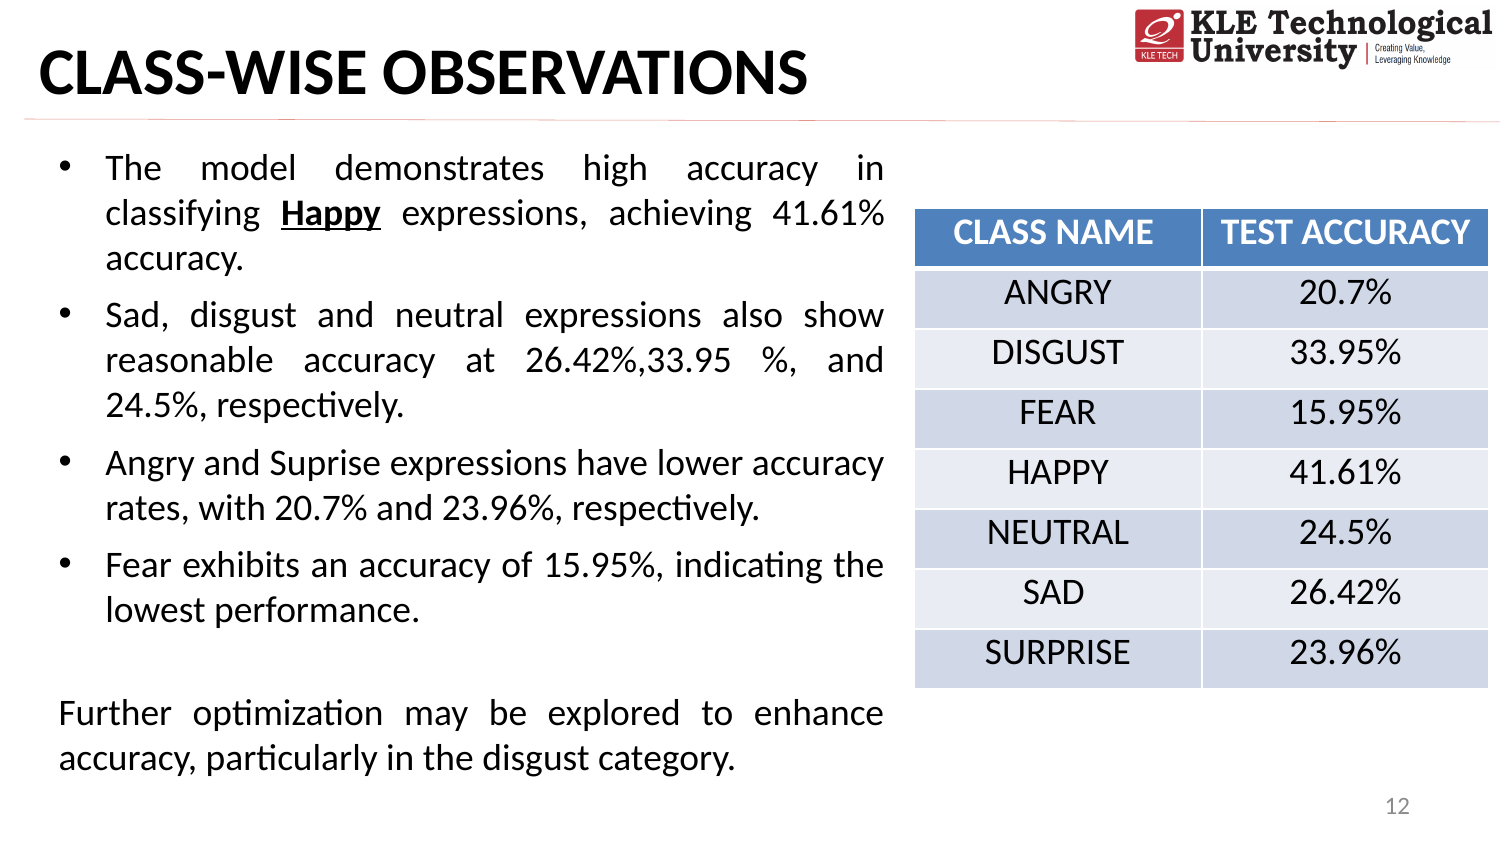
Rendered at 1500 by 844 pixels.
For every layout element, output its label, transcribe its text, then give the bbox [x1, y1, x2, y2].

table_cell 20.7% [1203, 271, 1488, 328]
table_header TEST ACCURACY [1203, 209, 1488, 266]
table_cell FEAR [915, 390, 1201, 448]
table_cell 23.96% [1203, 630, 1488, 688]
table_cell SAD [915, 570, 1201, 628]
slide_number 12 [1074, 782, 1425, 827]
table_cell 24.5% [1203, 510, 1488, 568]
table_cell 41.61% [1203, 450, 1488, 508]
table_cell NEUTRAL [915, 510, 1201, 568]
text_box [24, 118, 1500, 123]
table_cell DISGUST [915, 330, 1201, 388]
table_cell 33.95% [1203, 330, 1488, 388]
table_header CLASS NAME [915, 209, 1201, 266]
table_cell 15.95% [1203, 390, 1488, 448]
table_cell 26.42% [1203, 570, 1488, 628]
table_cell ANGRY [915, 271, 1201, 328]
text_box The model demonstrates high accuracy in classifying Happy expressions, achieving 41.61% accuracy. Sad, disgust and neutral expressions also show reasonable accuracy at 26.42%,33.95 %, and 24.5%, respectively. Angry and Suprise expressions have lower accuracy rates, with 20.7% and 23.96%, respectively. Fear exhibits an accuracy of 15.95%, indicating the lowest performance. Further optimization may be explored to enhance accuracy, particularly in the disgust category. [43, 135, 900, 786]
table_cell HAPPY [915, 450, 1201, 508]
text_box [0, 0, 1350, 141]
picture [1133, 5, 1496, 70]
table_cell SURPRISE [915, 630, 1201, 688]
